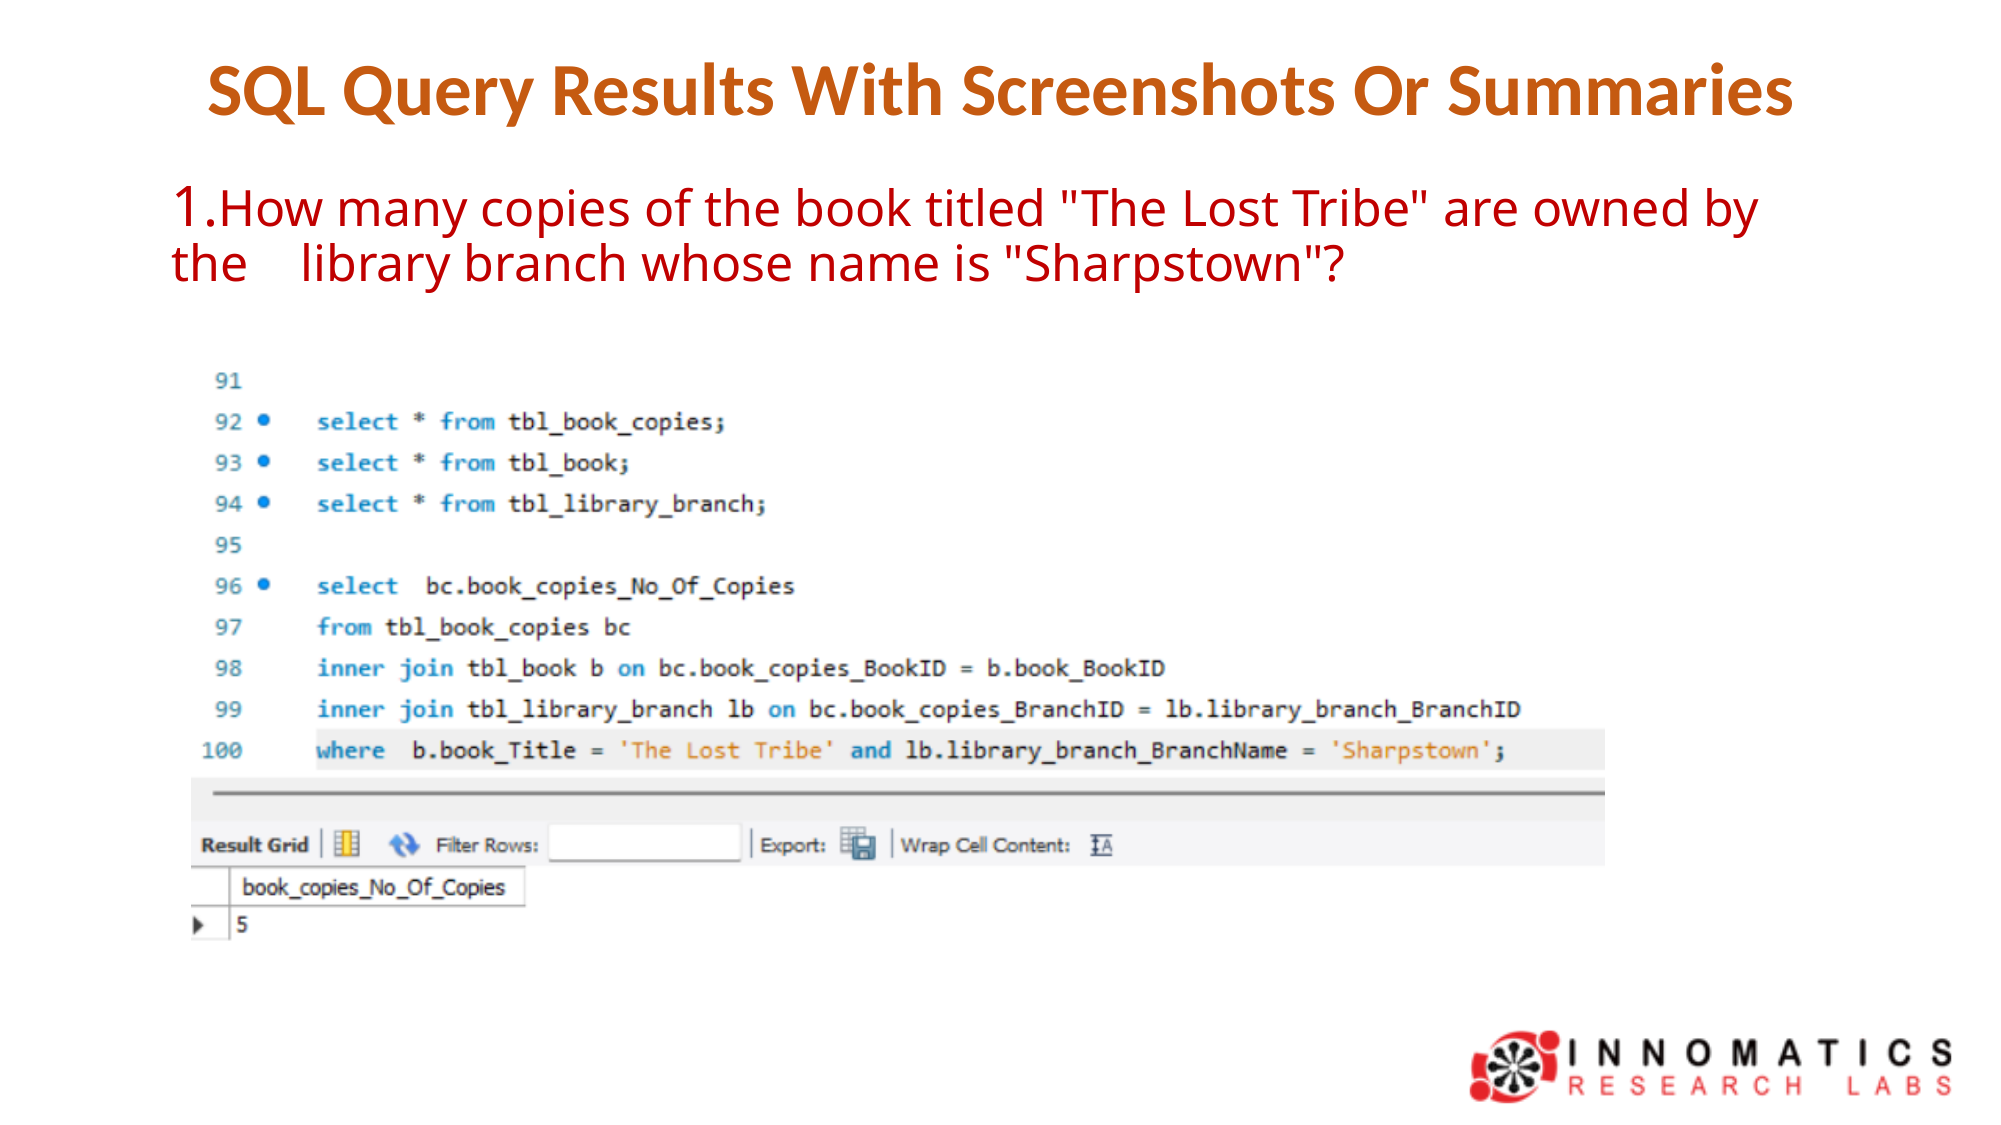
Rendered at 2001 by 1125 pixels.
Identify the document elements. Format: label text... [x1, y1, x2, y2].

picture [1445, 1014, 1975, 1125]
list 1.How many copies of the book titled "The Lost Tribe" are owned by the library branch whose name is "Sharpstown"? [137, 170, 1863, 955]
title SQL Query Results With Screenshots Or Summaries [137, 0, 1863, 170]
picture [191, 364, 1605, 955]
